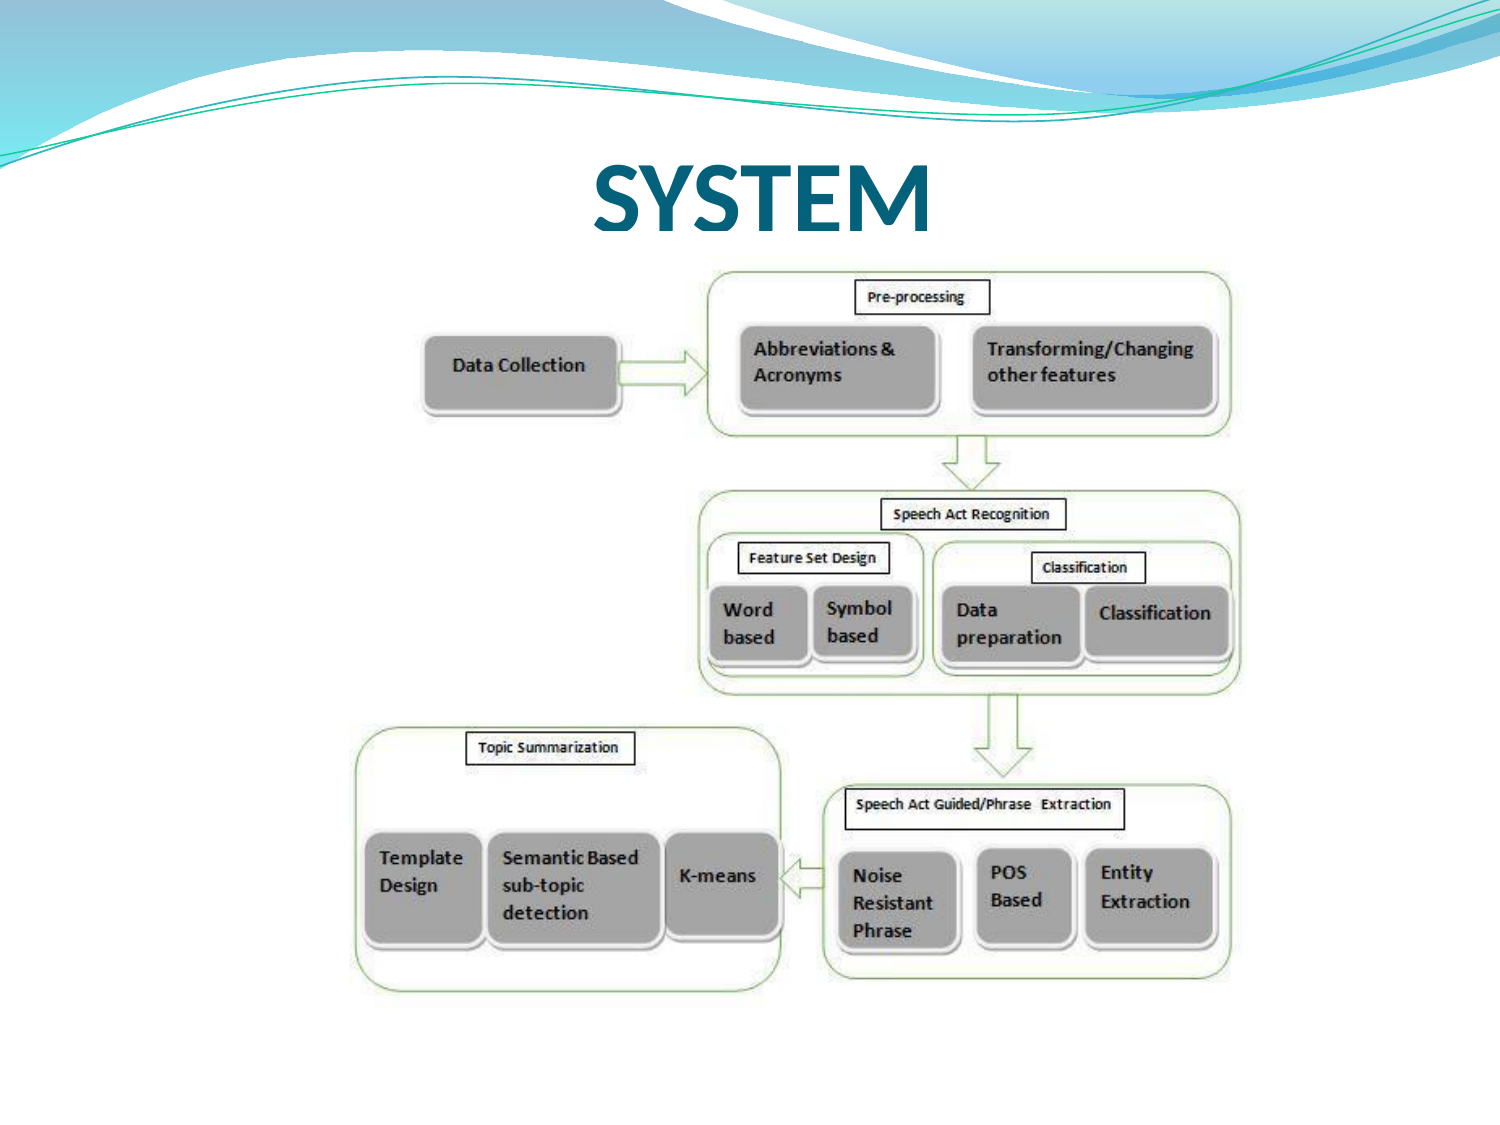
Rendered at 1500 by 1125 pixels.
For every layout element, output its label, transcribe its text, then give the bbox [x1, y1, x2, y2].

title SYSTEM [76, 66, 1427, 254]
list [349, 231, 1247, 1038]
